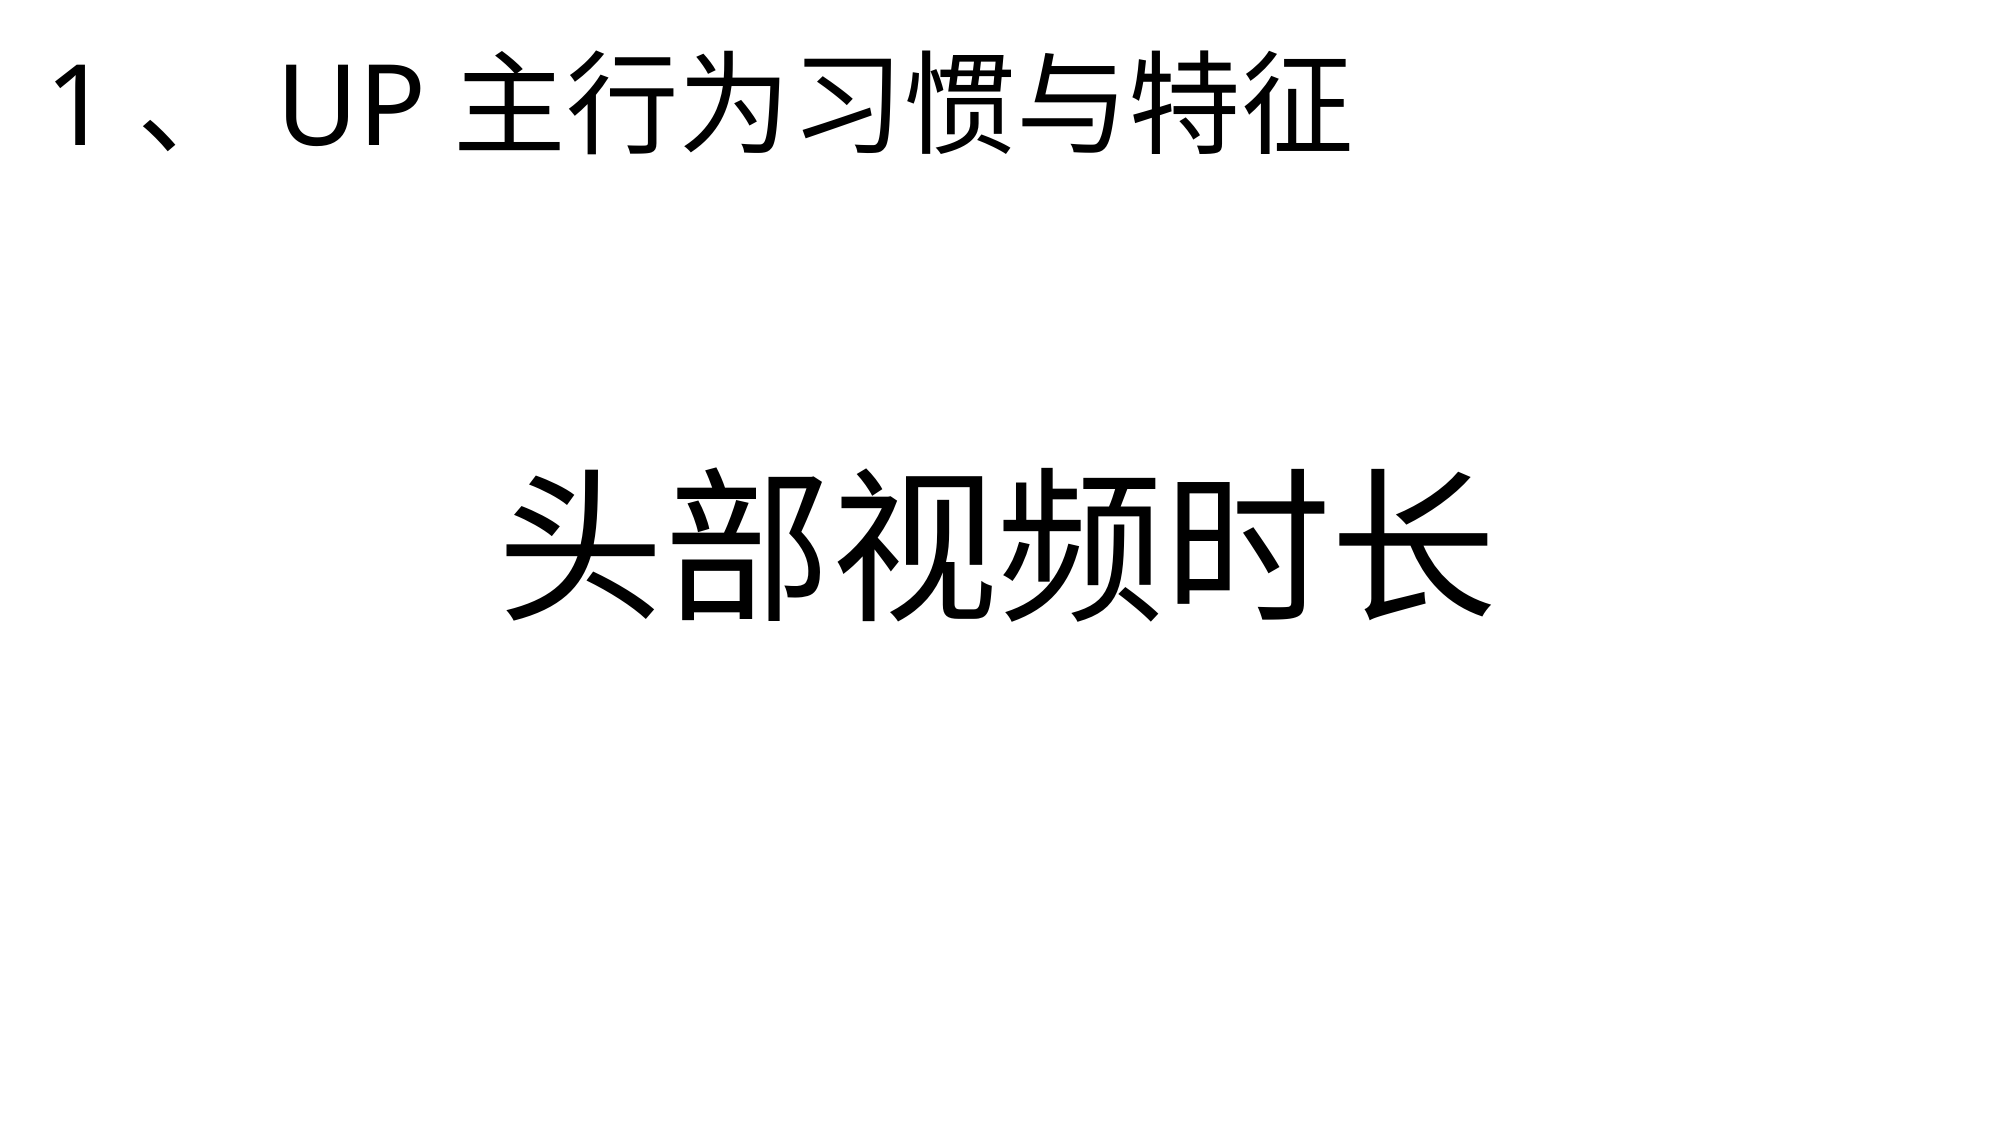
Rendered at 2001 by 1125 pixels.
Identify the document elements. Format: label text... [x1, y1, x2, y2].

text_box 头部视频时长 [482, 435, 1576, 650]
title 1、UP主行为习惯与特征 [30, 62, 1865, 292]
text_box [82, 227, 1917, 956]
